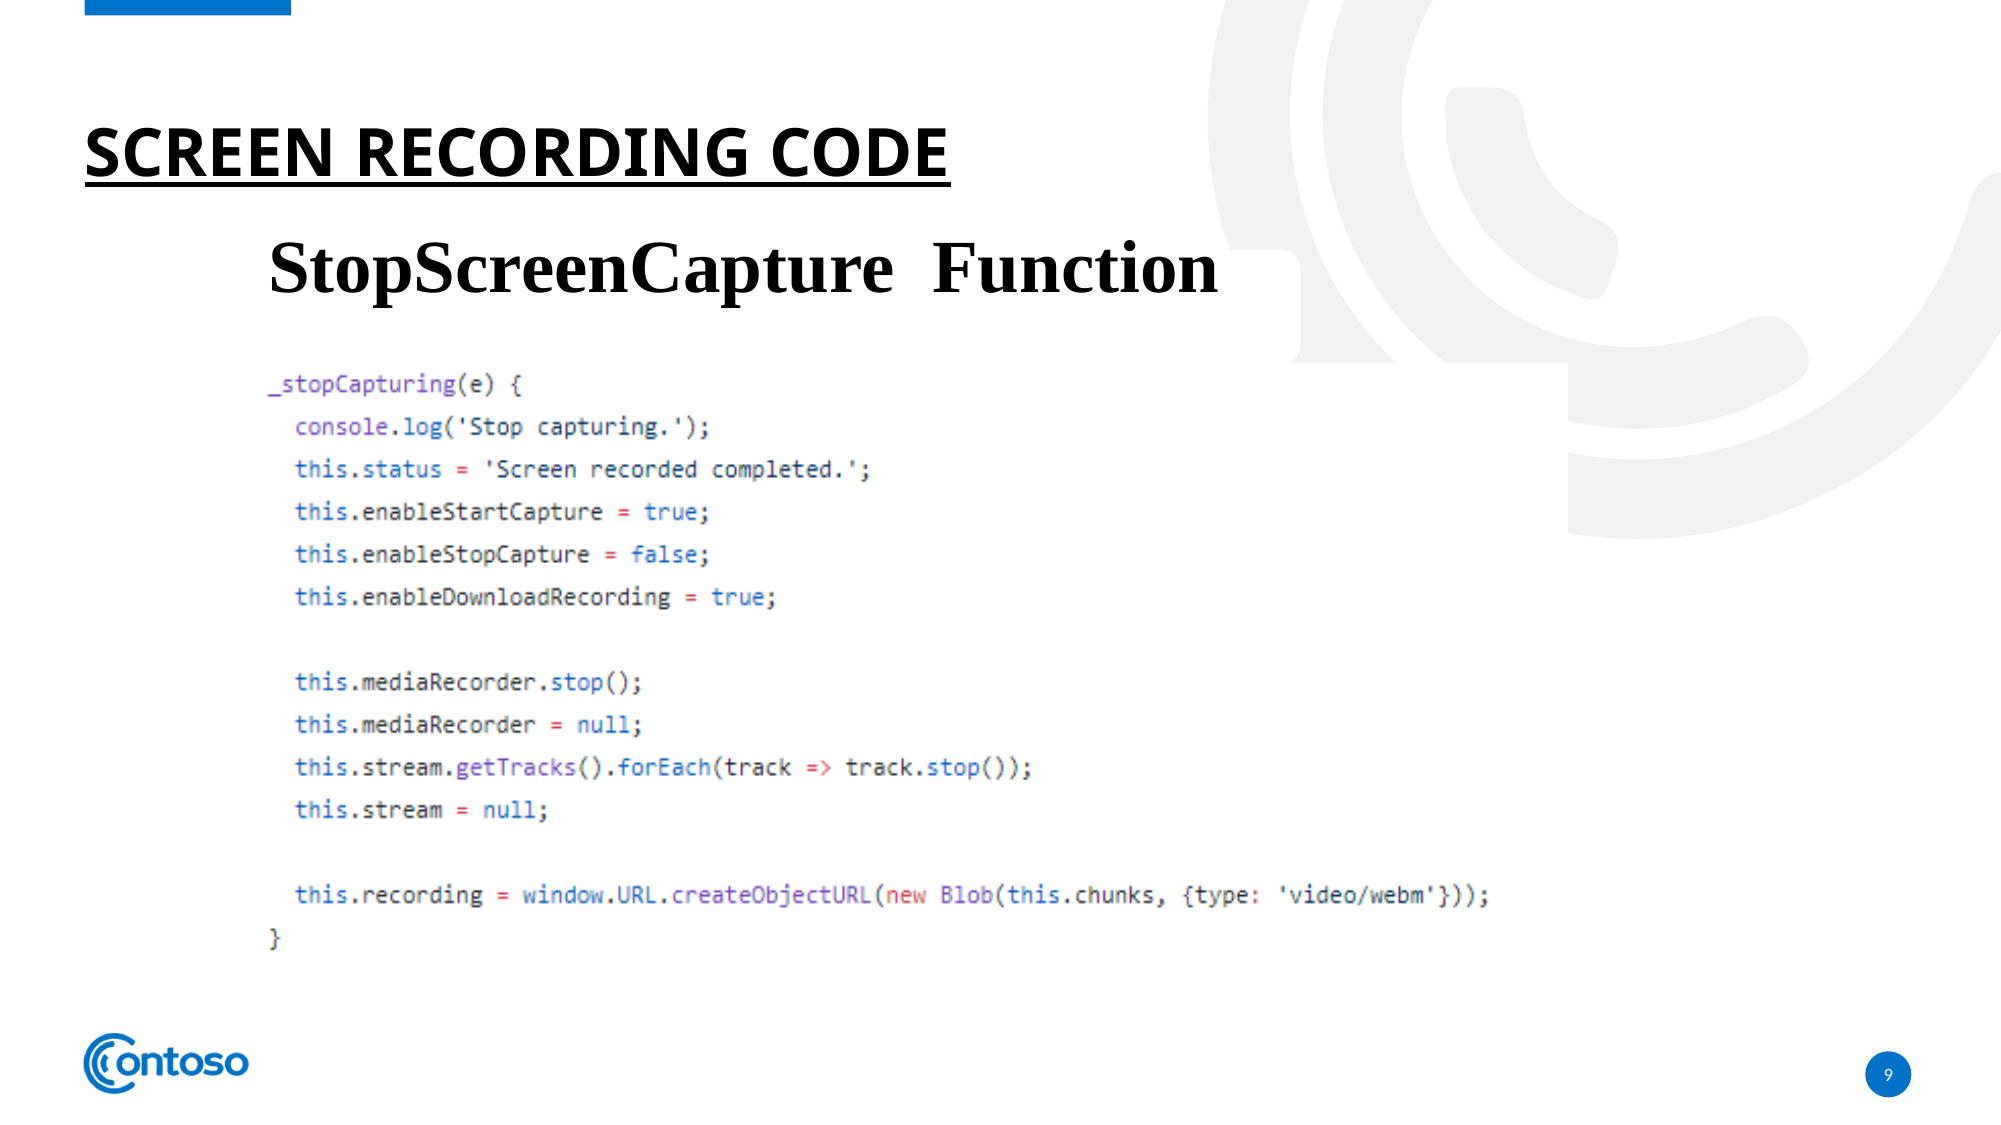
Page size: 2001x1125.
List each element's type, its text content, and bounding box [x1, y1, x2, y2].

slide_number 9 [1864, 1059, 1913, 1090]
picture [77, 1027, 254, 1095]
picture [230, 363, 1568, 977]
title Screen Recording CODE [84, 40, 1914, 192]
text_box StopScreenCapture Function [187, 249, 1301, 365]
